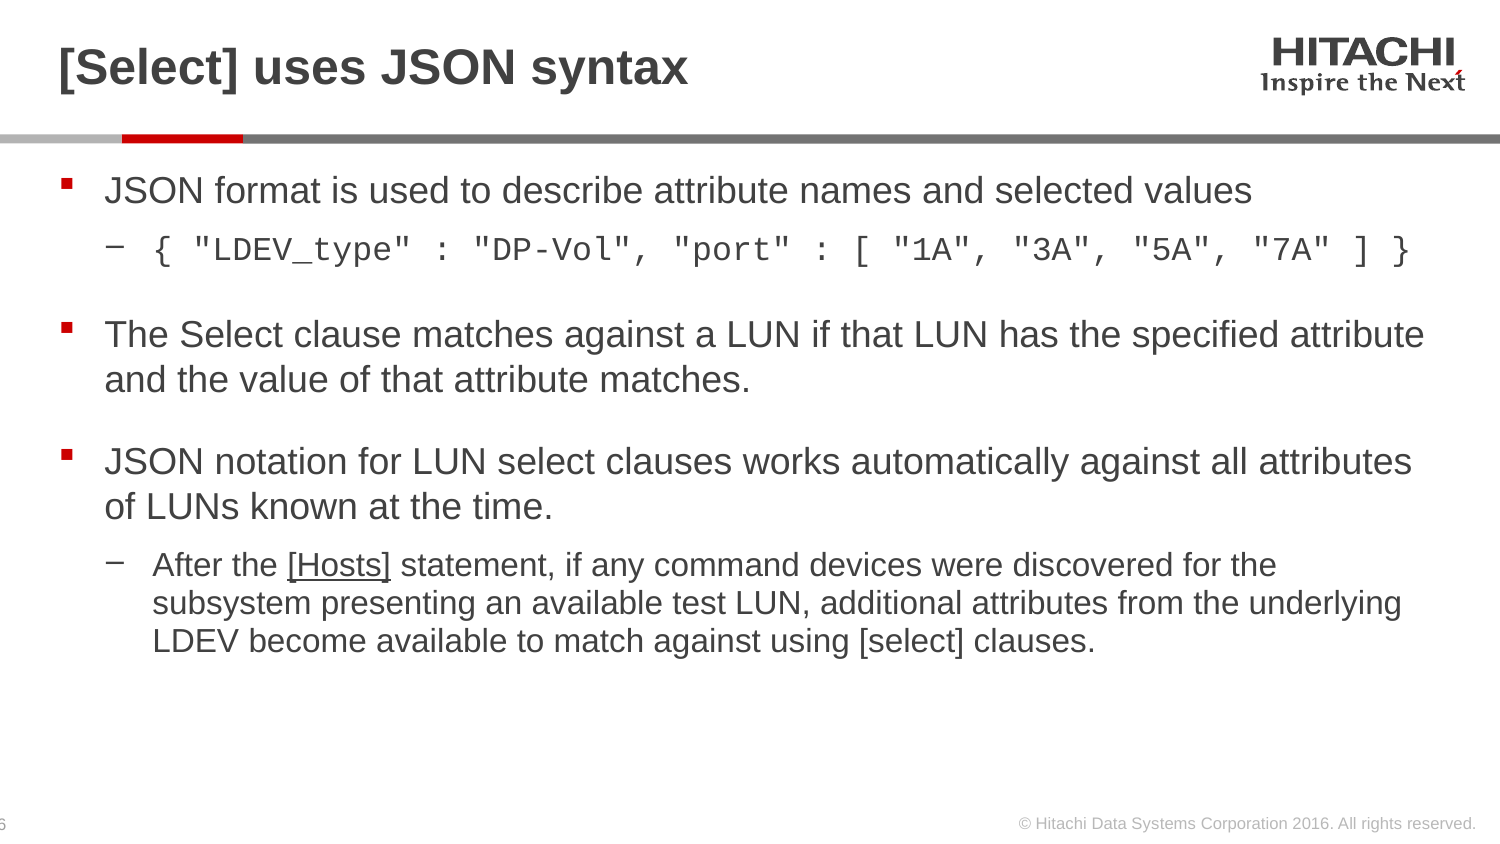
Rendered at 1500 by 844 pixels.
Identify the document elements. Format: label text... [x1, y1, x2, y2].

list JSON format is used to describe attribute names and selected values { "LDEV_type" : "DP-Vol", "port" : [ "1A", "3A", "5A", "7A" ] } The Select clause matches against a LUN if that LUN has the specified attribute and the value of that attribute matches. JSON notation for LUN select clauses works automatically against all attributes of LUNs known at the time. After the [Hosts] statement, if any command devices were discovered for the subsystem presenting an available test LUN, additional attributes from the underlying LDEV become available to match against using [select] clauses. [43, 158, 1452, 676]
title [Select] uses JSON syntax [43, 8, 1200, 129]
